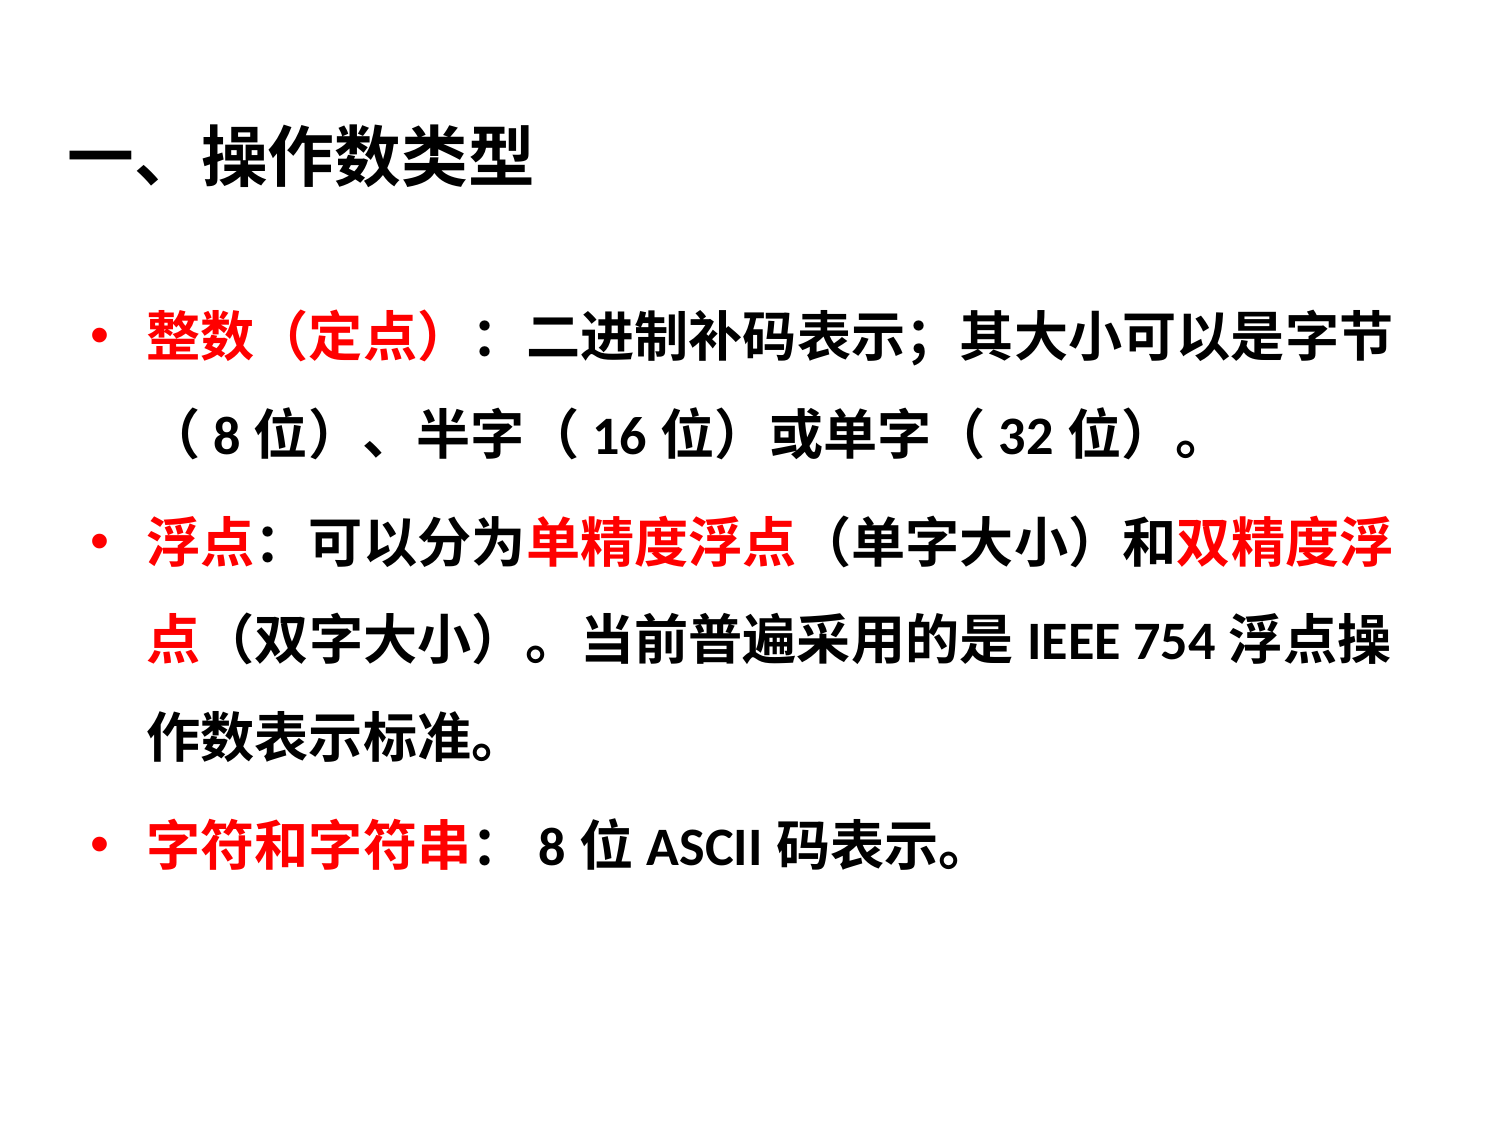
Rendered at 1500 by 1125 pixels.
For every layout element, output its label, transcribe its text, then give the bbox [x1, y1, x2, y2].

text_box 一、操作数类型 [52, 107, 550, 203]
list 整数（定点）：二进制补码表示；其大小可以是字节（8位）、半字（16位）或单字（32位）。 浮点：可以分为单精度浮点（单字大小）和双精度浮点（双字大小）。当前普遍采用的是IEEE 754浮点操作数表示标准。 字符和字符串：8位ASCII码表示。 [75, 262, 1425, 1005]
